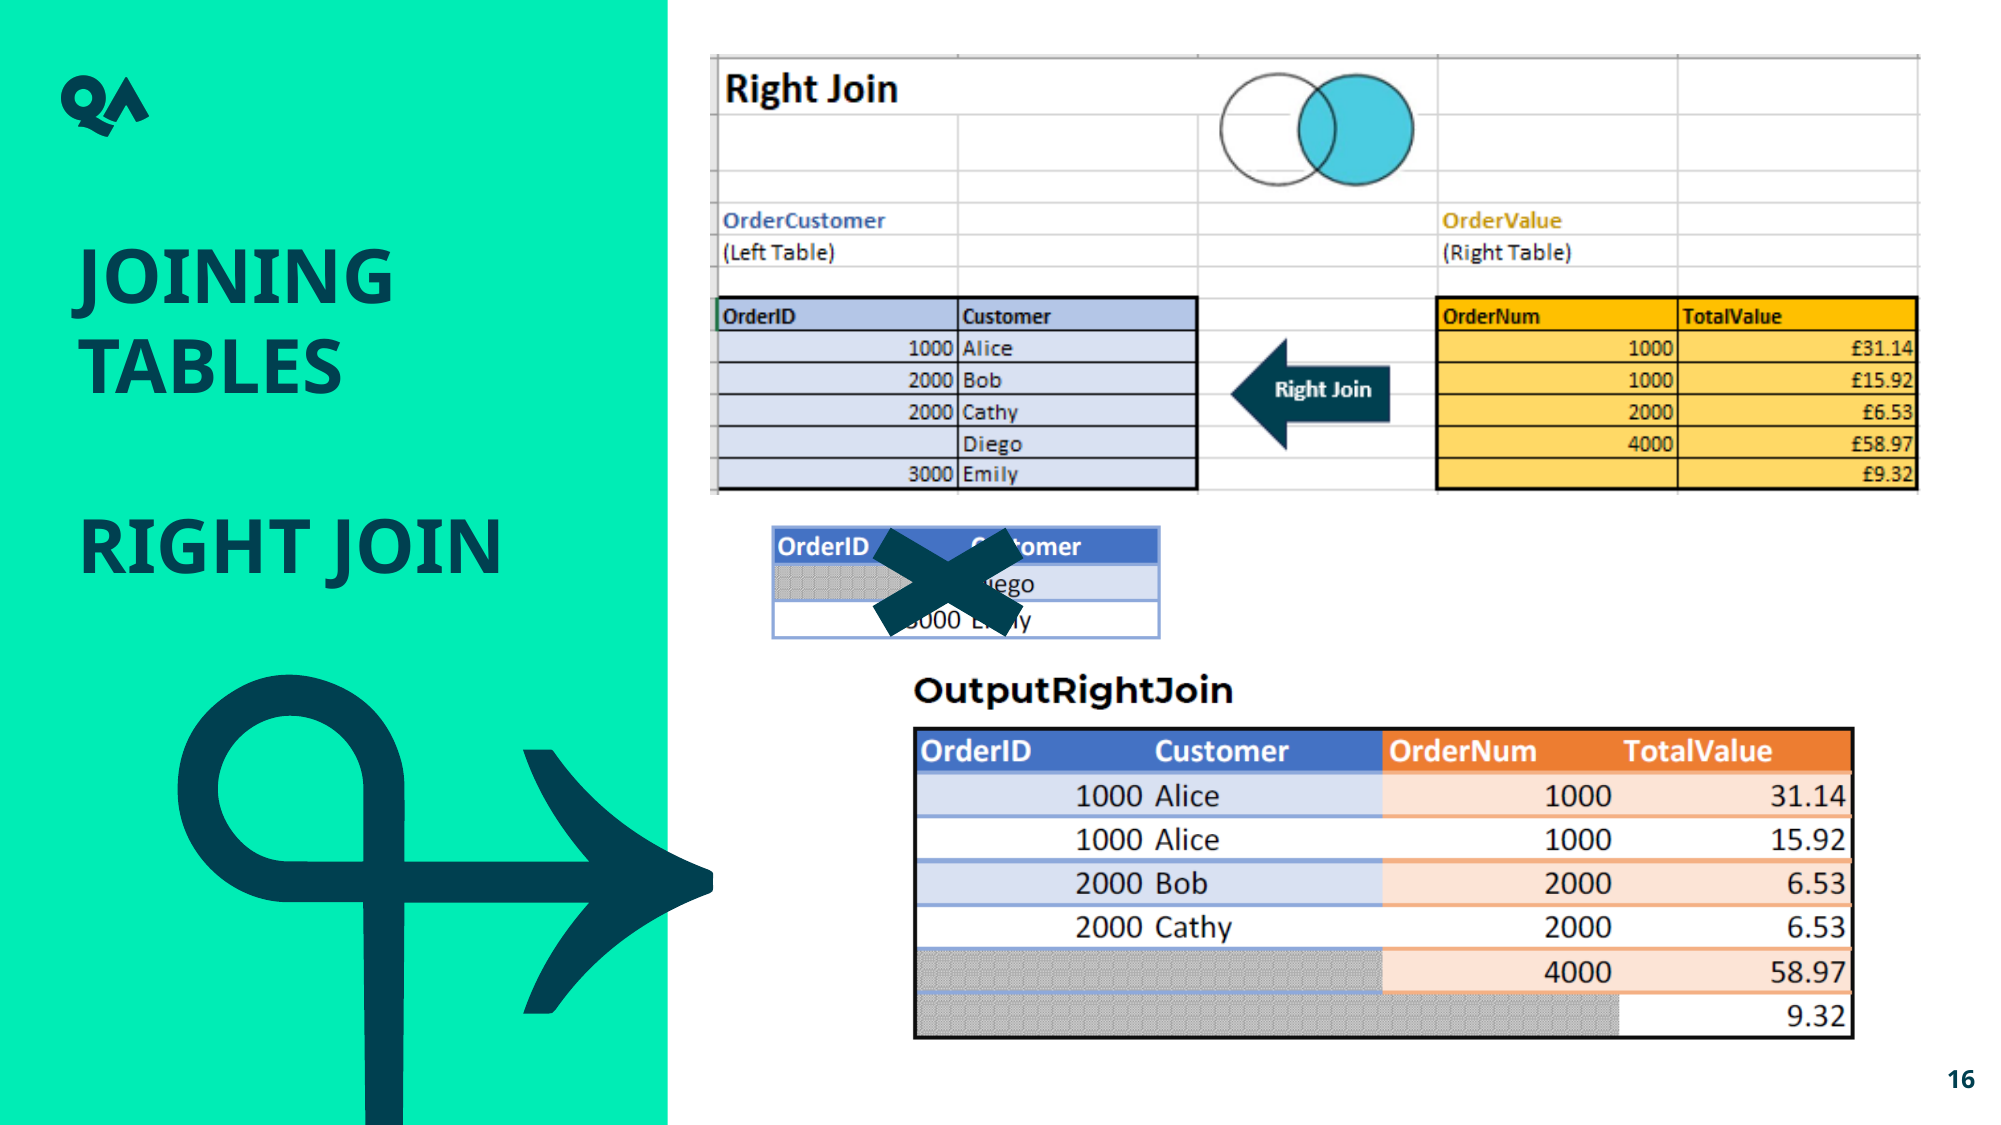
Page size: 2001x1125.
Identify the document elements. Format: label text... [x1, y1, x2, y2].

picture [44, 61, 166, 148]
slide_number 16 [1846, 1068, 1976, 1098]
list Joining Tables Right join [63, 221, 628, 673]
picture [709, 54, 1921, 495]
picture [904, 670, 1868, 1049]
picture [765, 519, 1175, 646]
